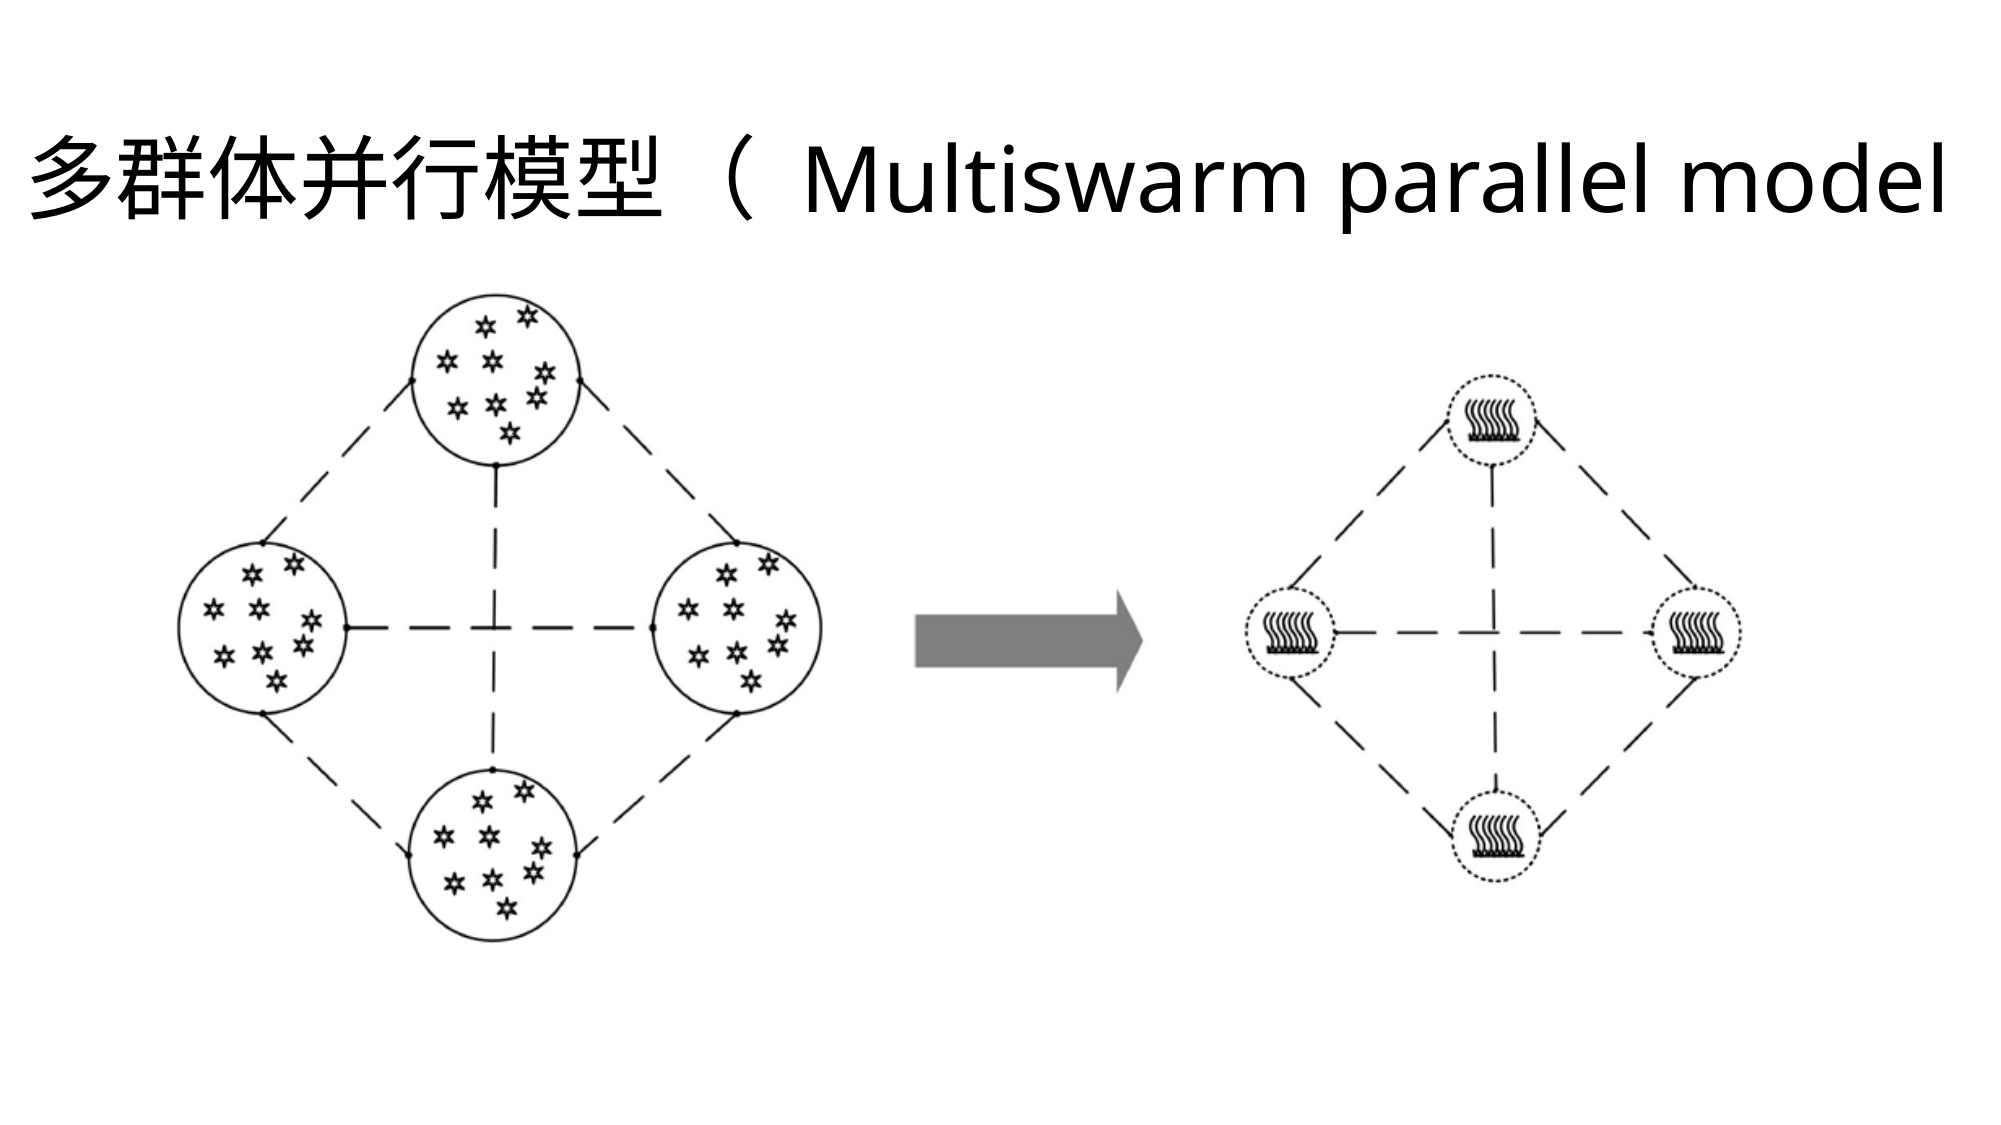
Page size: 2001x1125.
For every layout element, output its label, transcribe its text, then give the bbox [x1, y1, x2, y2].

text_box 多群体并行模型（ Multiswarm parallel model ） [9, 113, 2000, 239]
picture [171, 287, 1748, 948]
